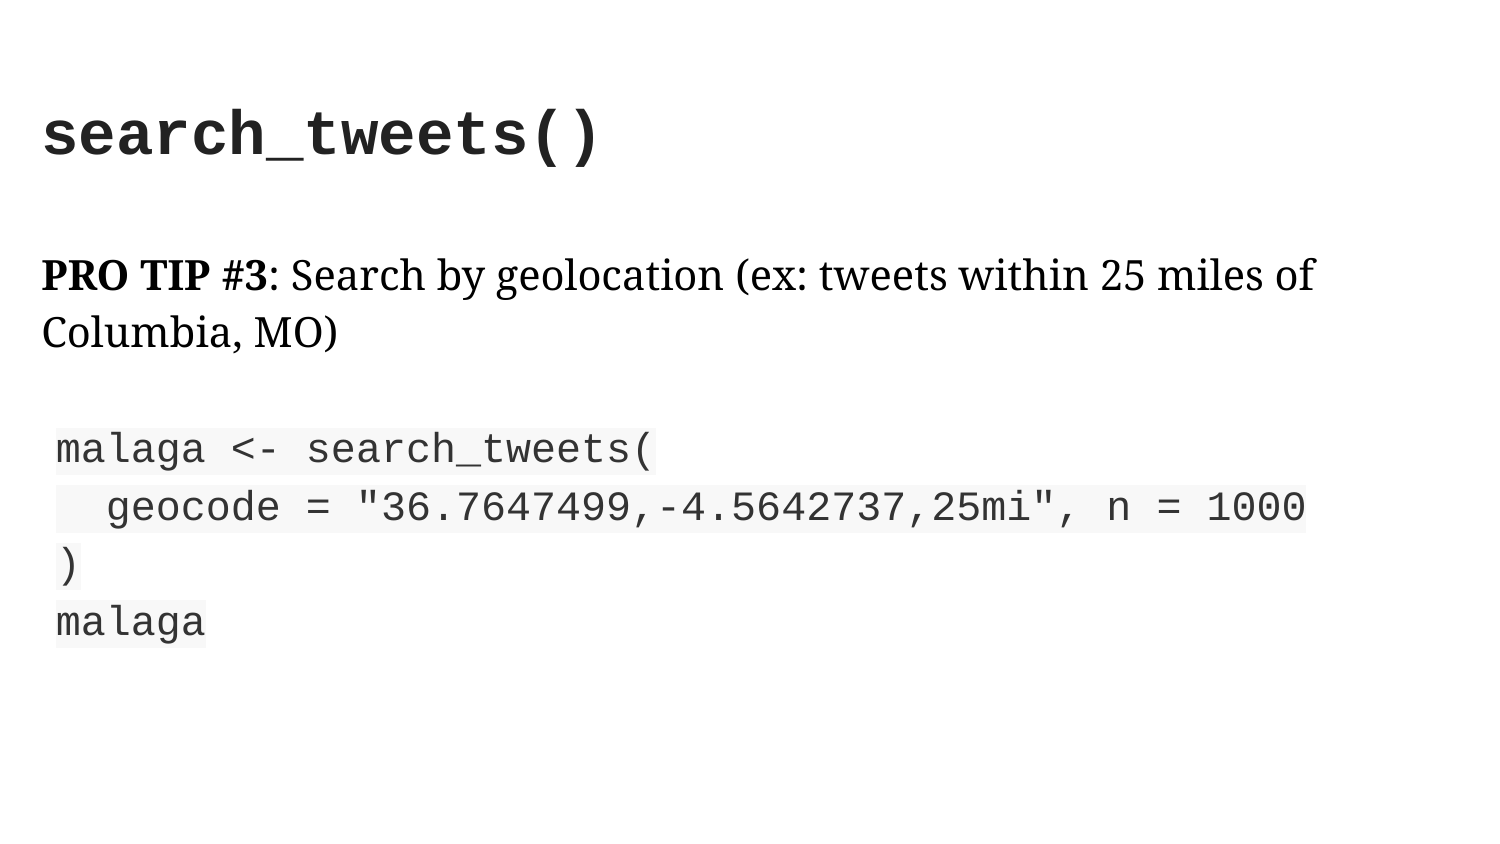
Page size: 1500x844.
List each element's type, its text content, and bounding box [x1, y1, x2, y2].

list search_tweets() PRO TIP #3: Search by geolocation (ex: tweets within 25 miles of Columbia, MO) malaga <- search_tweets( geocode = "36.7647499,-4.5642737,25mi", n = 1000 ) malaga [26, 65, 1478, 750]
